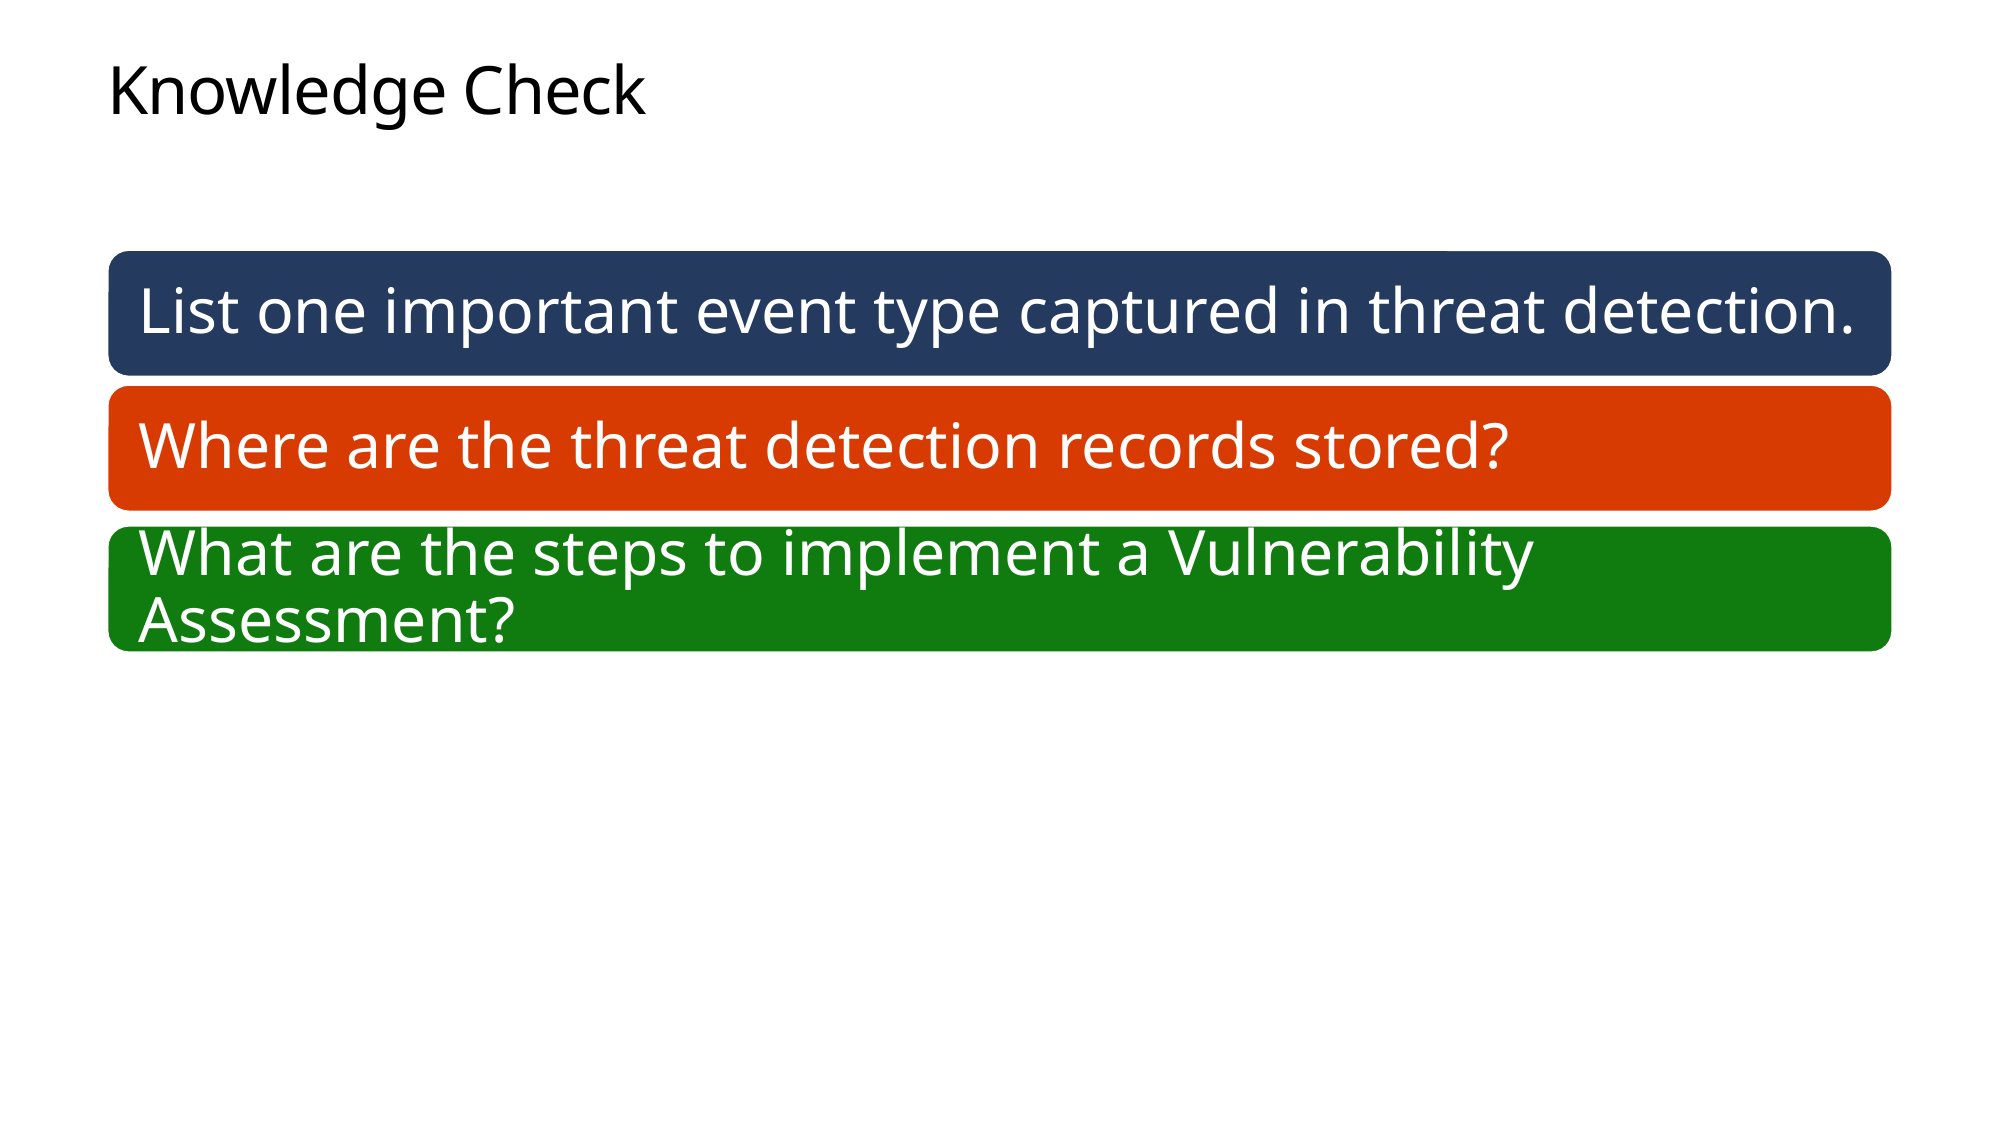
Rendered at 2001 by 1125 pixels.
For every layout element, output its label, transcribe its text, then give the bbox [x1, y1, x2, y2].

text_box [107, 230, 1893, 788]
title Knowledge Check [107, 52, 1893, 129]
